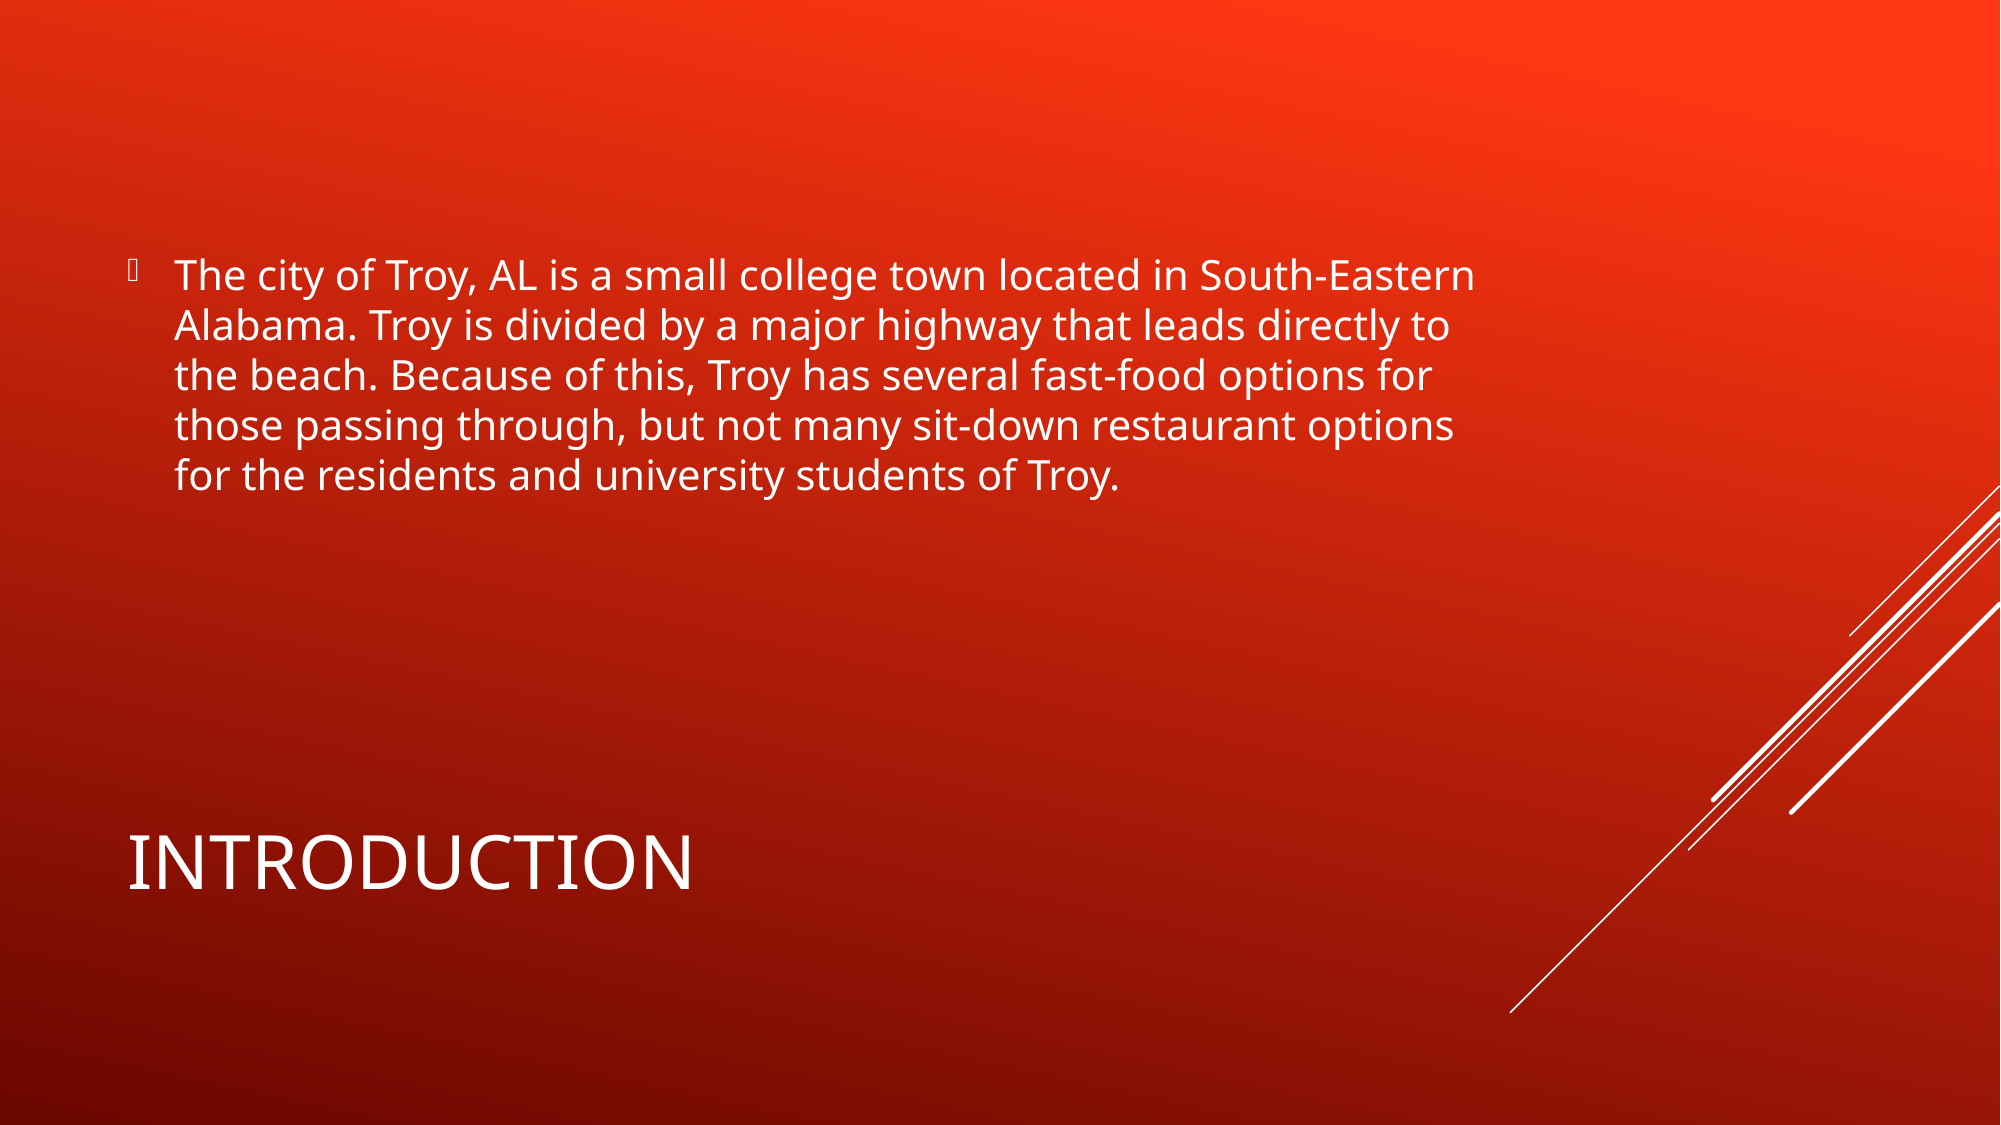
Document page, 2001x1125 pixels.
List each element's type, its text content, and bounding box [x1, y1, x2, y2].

list The city of Troy, AL is a small college town located in South-Eastern Alabama. Troy is divided by a major highway that leads directly to the beach. Because of this, Troy has several fast-food options for those passing through, but not many sit-down restaurant options for the residents and university students of Troy. [112, 112, 1513, 706]
title Introduction [112, 736, 1513, 984]
